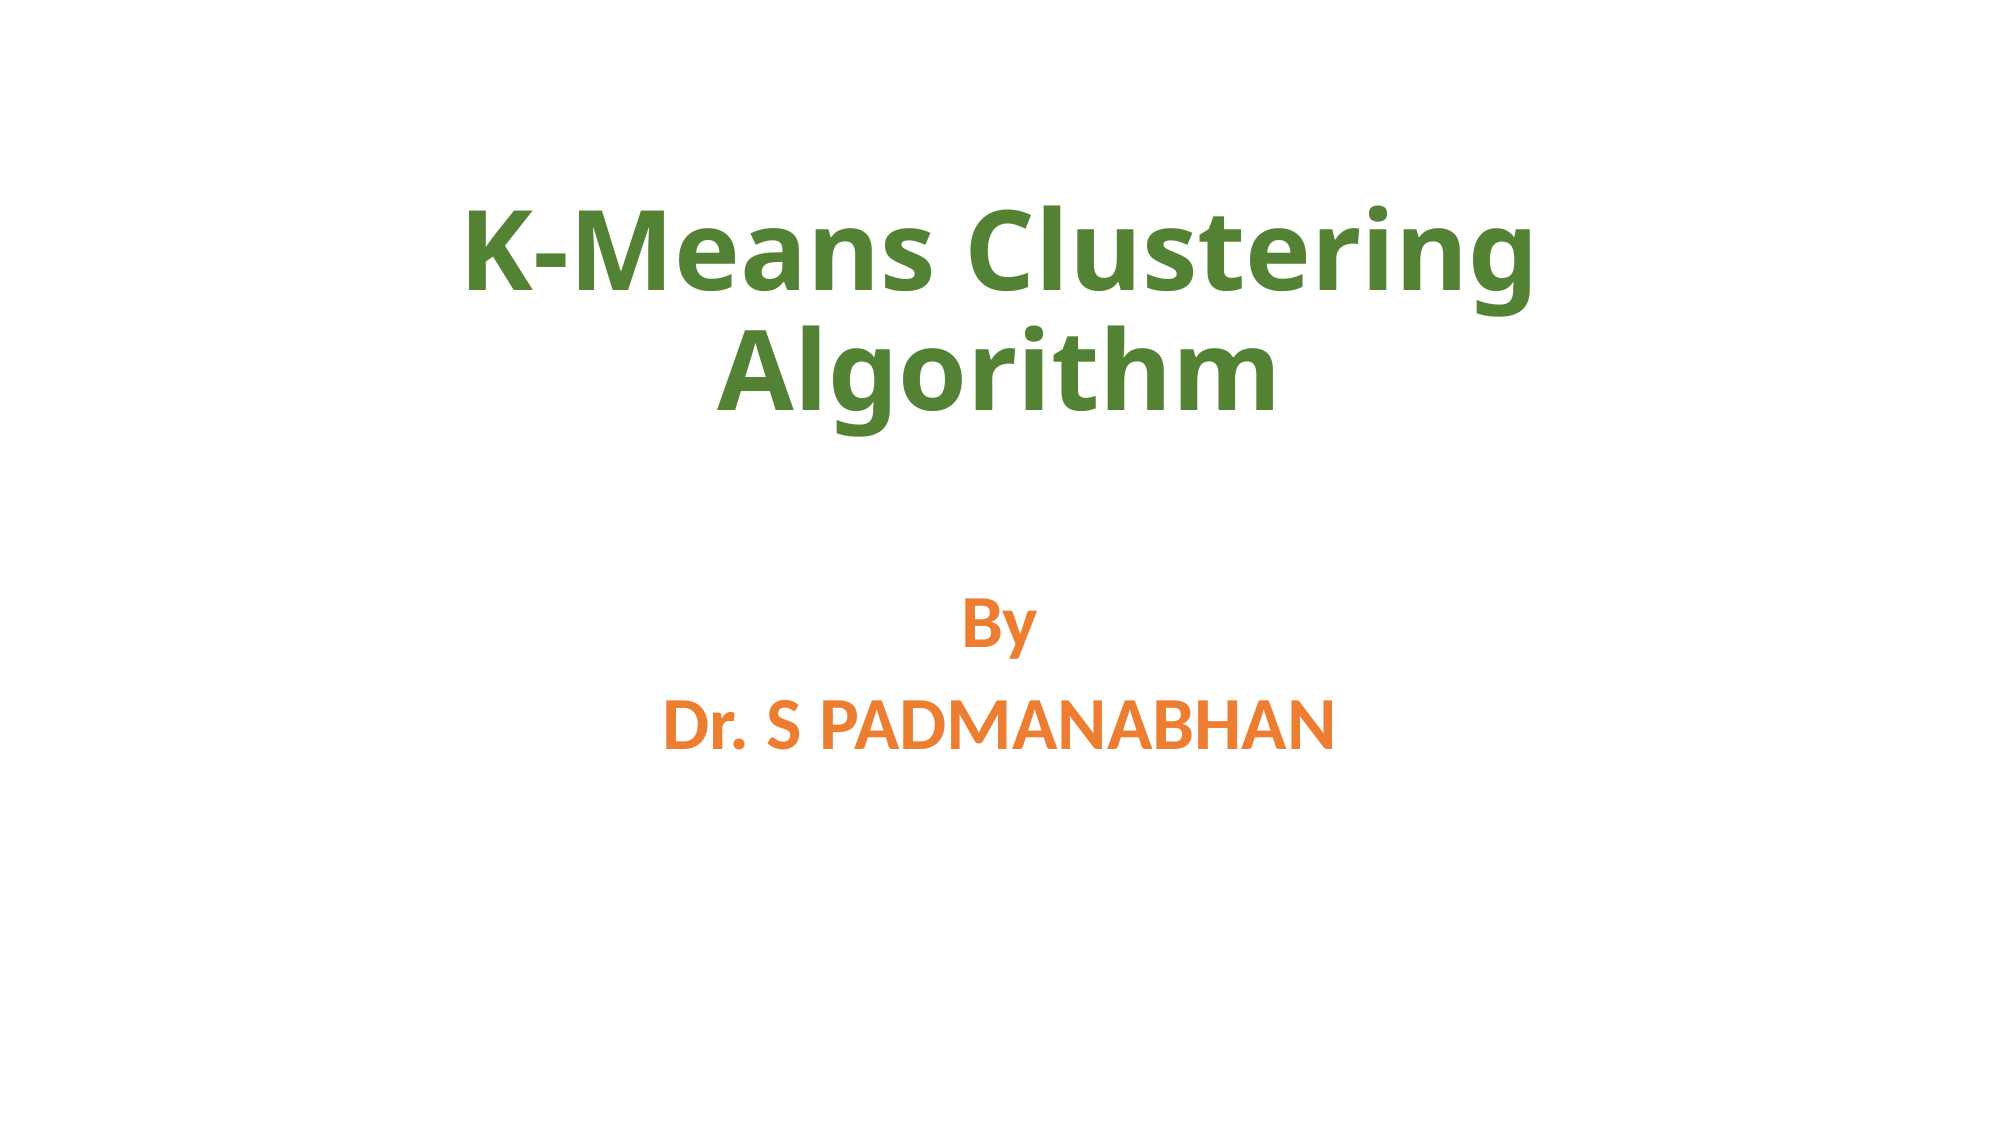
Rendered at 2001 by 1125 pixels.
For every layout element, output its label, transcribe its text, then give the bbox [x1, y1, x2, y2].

title K-Means Clustering Algorithm [249, 184, 1750, 575]
subtitle By Dr. S PADMANABHAN [249, 575, 1750, 848]
